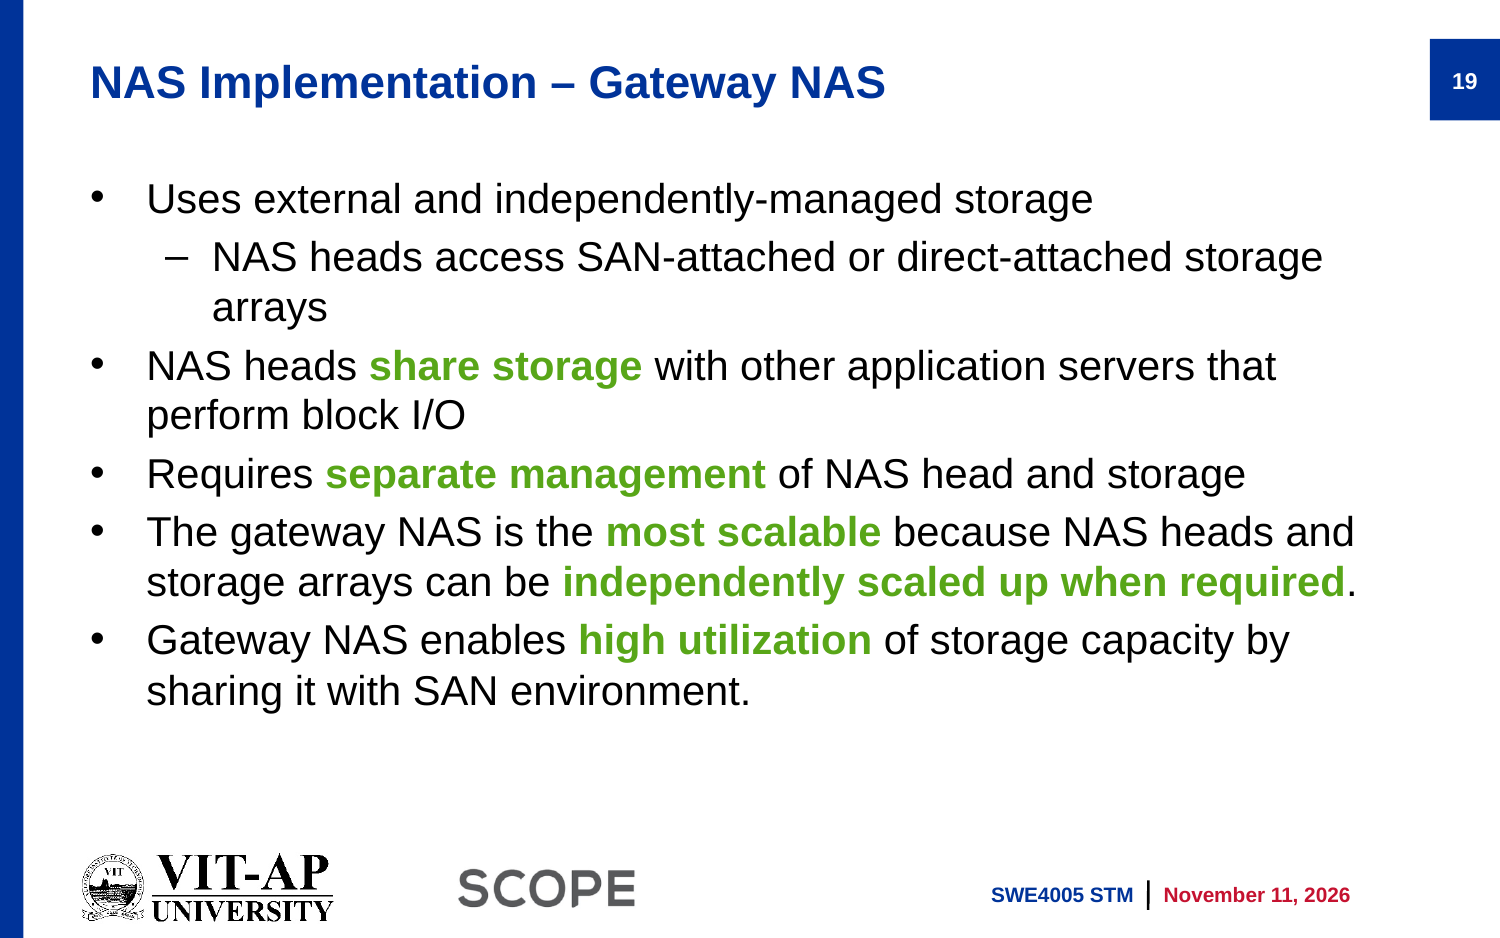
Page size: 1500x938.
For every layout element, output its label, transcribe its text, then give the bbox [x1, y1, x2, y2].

slide_number 19 [1429, 45, 1500, 116]
title NAS Implementation – Gateway NAS [74, 37, 1430, 124]
picture [76, 846, 337, 928]
footer SWE4005 STM [673, 868, 1149, 919]
list Uses external and independently-managed storage NAS heads access SAN-attached or direct-attached storage arrays NAS heads share storage with other application servers that perform block I/O Requires separate management of NAS head and storage The gateway NAS is the most scalable because NAS heads and storage arrays can be independently scaled up when required. Gateway NAS enables high utilization of storage capacity by sharing it with SAN environment. [74, 163, 1430, 838]
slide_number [1149, 868, 1424, 919]
picture [454, 864, 641, 910]
